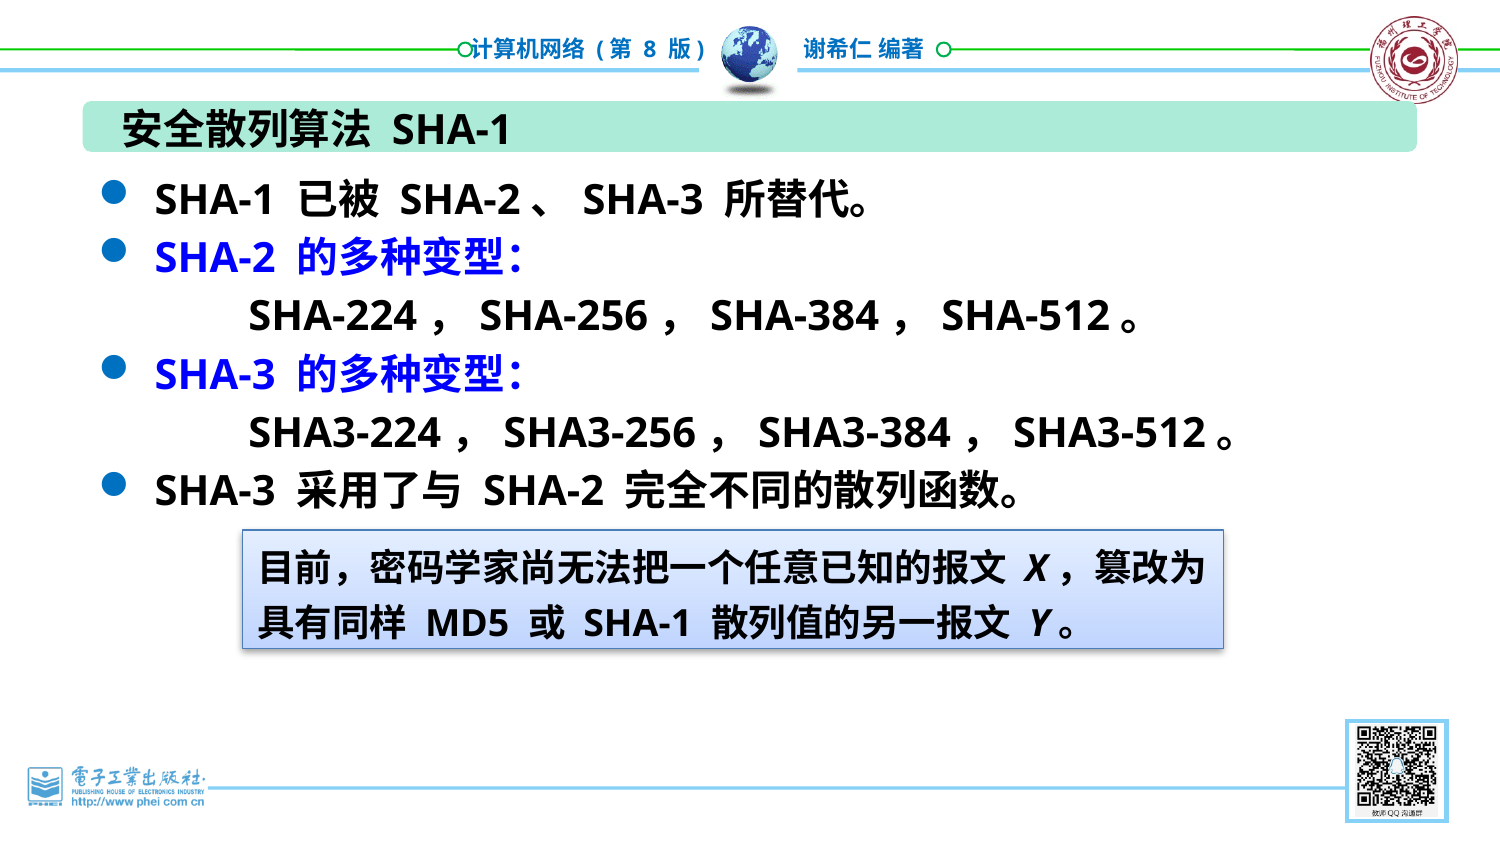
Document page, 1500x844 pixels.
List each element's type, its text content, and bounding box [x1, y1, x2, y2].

text_box [82, 101, 107, 152]
picture [1370, 16, 1458, 104]
text_box 目前，密码学家尚无法把一个任意已知的报文 X，篡改为具有同样 MD5 或 SHA-1 散列值的另一报文 Y。 [242, 529, 1224, 649]
text_box 安全散列算法 SHA-1 [107, 95, 529, 156]
picture [719, 24, 780, 100]
text_box SHA-1 已被 SHA-2、SHA-3 所替代。 SHA-2 的多种变型： SHA-224，SHA-256，SHA-384，SHA-512。 SHA-3 的多种变型： SHA3-224，SHA3-256，SHA3-384，SHA3-512。 SHA-3 采用了与 SHA-2 完全不同的散列函数。 [83, 156, 1418, 522]
text_box [529, 101, 1418, 152]
picture [1355, 724, 1438, 817]
picture [23, 764, 208, 809]
